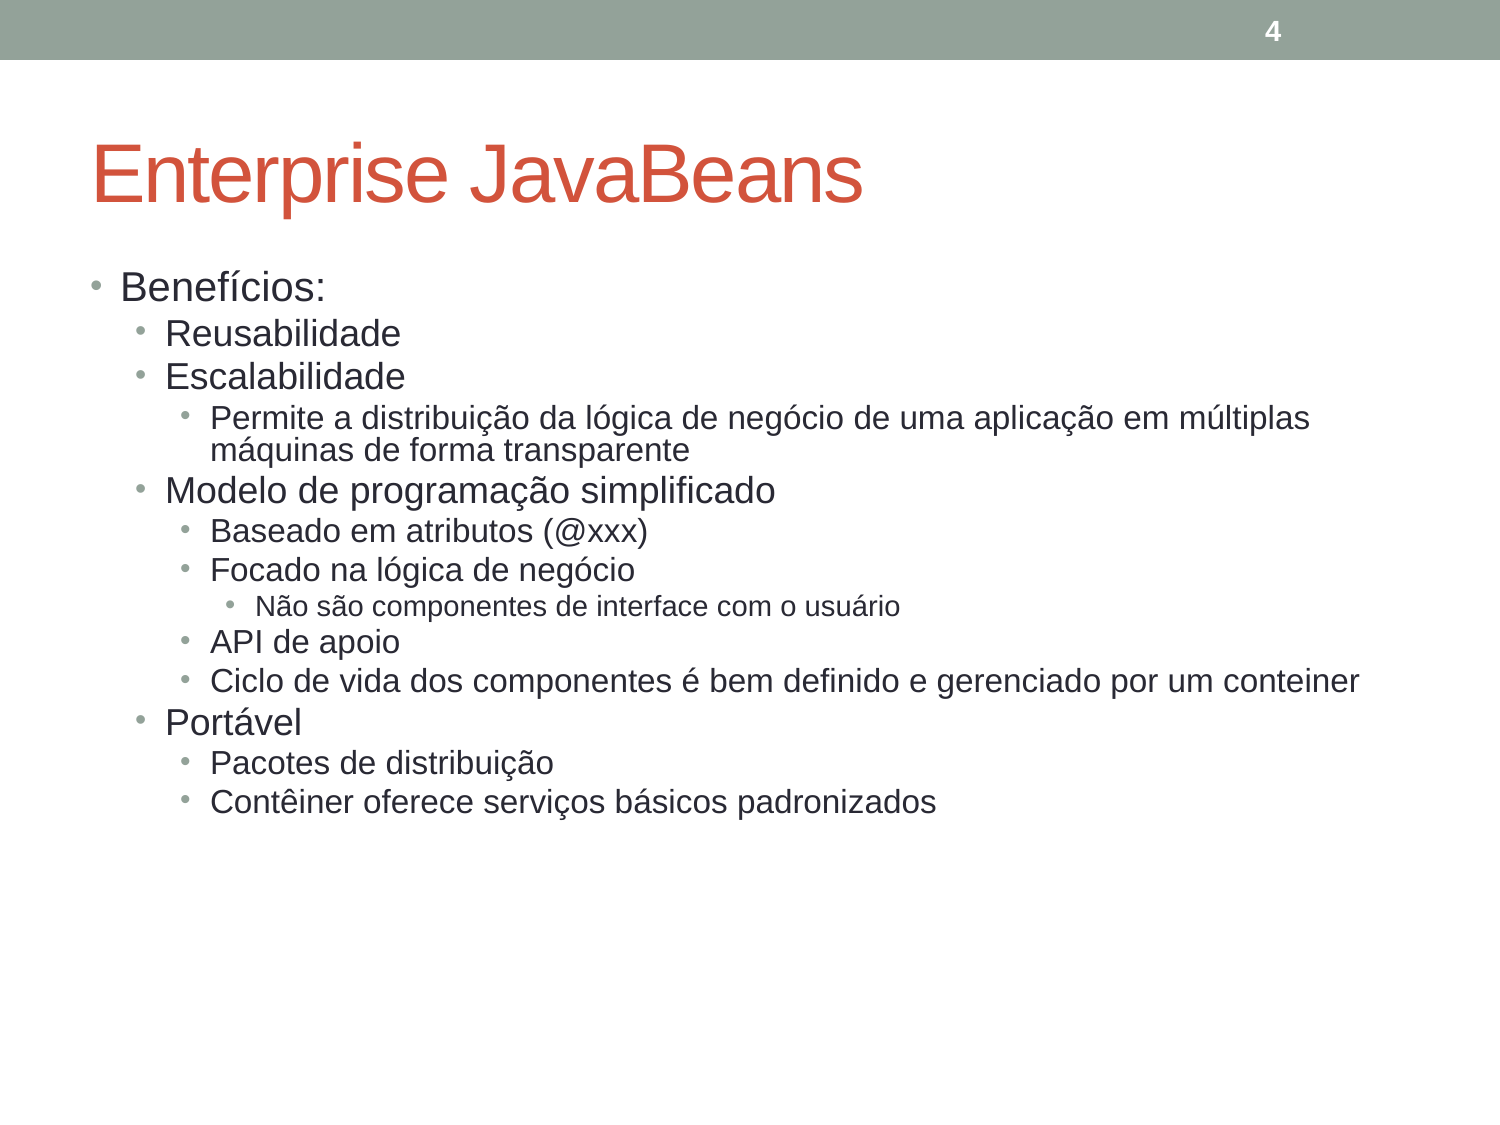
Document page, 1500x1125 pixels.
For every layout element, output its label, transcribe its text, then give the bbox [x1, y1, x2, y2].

slide_number 4 [1250, 3, 1425, 57]
list Benefícios: Reusabilidade Escalabilidade Permite a distribuição da lógica de negócio de uma aplicação em múltiplas máquinas de forma transparente Modelo de programação simplificado Baseado em atributos (@xxx) Focado na lógica de negócio Não são componentes de interface com o usuário API de apoio Ciclo de vida dos componentes é bem definido e gerenciado por um conteiner Portável Pacotes de distribuição Contêiner oferece serviços básicos padronizados [75, 262, 1425, 1063]
title Enterprise JavaBeans [75, 87, 1425, 250]
